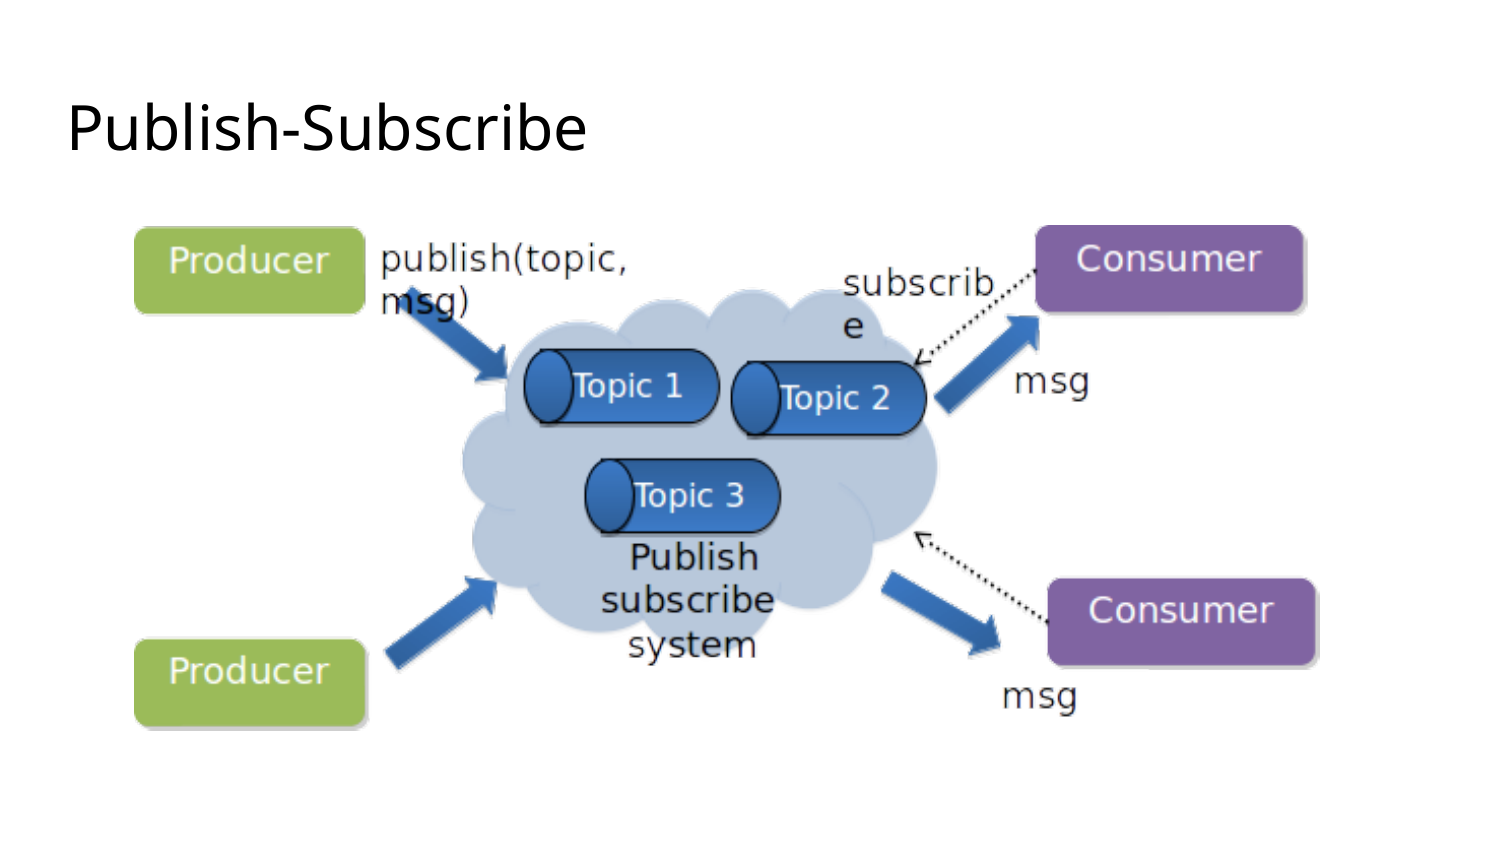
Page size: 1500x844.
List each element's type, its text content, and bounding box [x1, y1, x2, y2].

title Publish-Subscribe [51, 72, 1449, 167]
picture [134, 225, 1321, 731]
